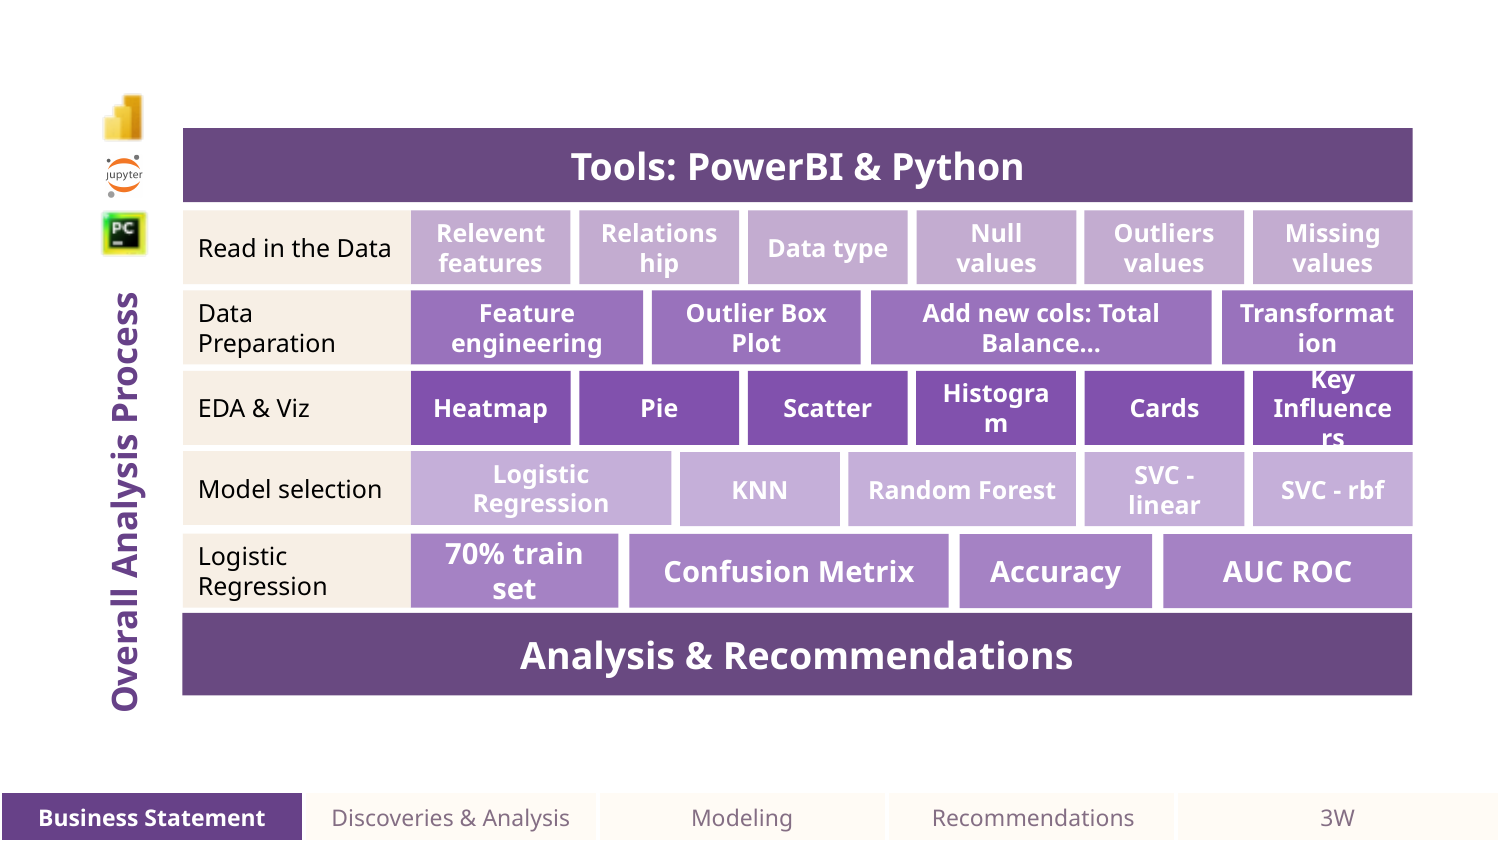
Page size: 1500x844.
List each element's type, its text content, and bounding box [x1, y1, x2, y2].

text_box Missing values [1253, 210, 1413, 285]
text_box Logistic Regression [182, 533, 411, 608]
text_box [0, 790, 1500, 843]
text_box Key Influencers [1253, 370, 1413, 445]
text_box Outlier Box Plot [651, 290, 861, 365]
text_box Null values [916, 210, 1077, 285]
text_box AUC ROC [1163, 534, 1413, 609]
text_box Outliers values [1084, 210, 1245, 285]
text_box Add new cols: Total Balance… [871, 290, 1212, 365]
text_box Data type [748, 210, 908, 285]
text_box Pie [579, 370, 740, 445]
text_box SVC - rbf [1253, 452, 1413, 527]
text_box Model selection [183, 452, 411, 525]
text_box Logistic Regression [411, 451, 672, 525]
title Overall Analysis Process [86, 208, 160, 729]
text_box Histogram [916, 370, 1076, 445]
text_box Analysis & Recommendations [182, 612, 1413, 696]
text_box Scatter [747, 370, 908, 445]
text_box Cards [1084, 370, 1245, 445]
text_box Random Forest [848, 452, 1076, 527]
text_box Transformation [1222, 290, 1413, 365]
text_box 70% train set [411, 533, 619, 608]
text_box Relationship [579, 210, 740, 285]
text_box Tools: PowerBI & Python [183, 128, 1413, 203]
text_box Feature engineering [411, 290, 644, 365]
text_box SVC - linear [1084, 452, 1245, 527]
text_box KNN [680, 452, 840, 527]
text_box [182, 370, 571, 446]
text_box Confusion Metrix [629, 533, 949, 608]
picture [81, 83, 164, 273]
text_box Accuracy [959, 534, 1153, 609]
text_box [182, 210, 571, 285]
text_box Data Preparation [183, 292, 411, 365]
